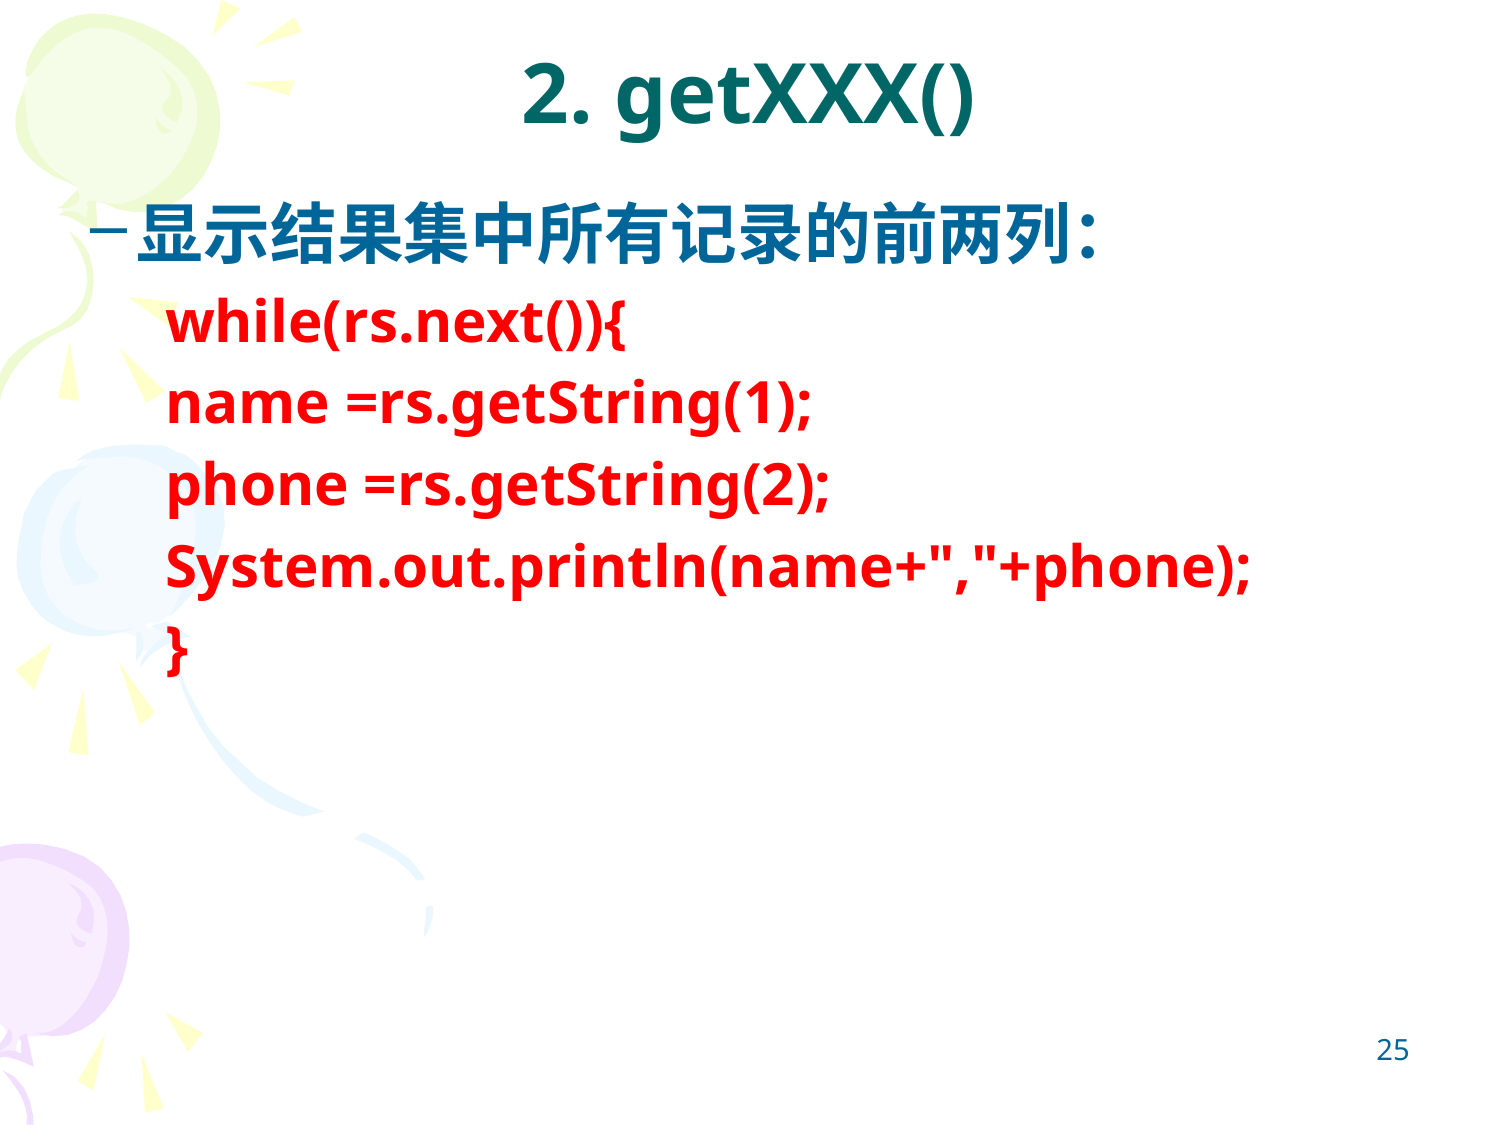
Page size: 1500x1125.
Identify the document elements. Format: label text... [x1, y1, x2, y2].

title 2. getXXX() [72, 16, 1426, 150]
slide_number 25 [1074, 1023, 1426, 1100]
list 显示结果集中所有记录的前两列： while(rs.next()){ name =rs.getString(1); phone =rs.getString(2); System.out.println(name+","+phone); } [0, 184, 1455, 1000]
